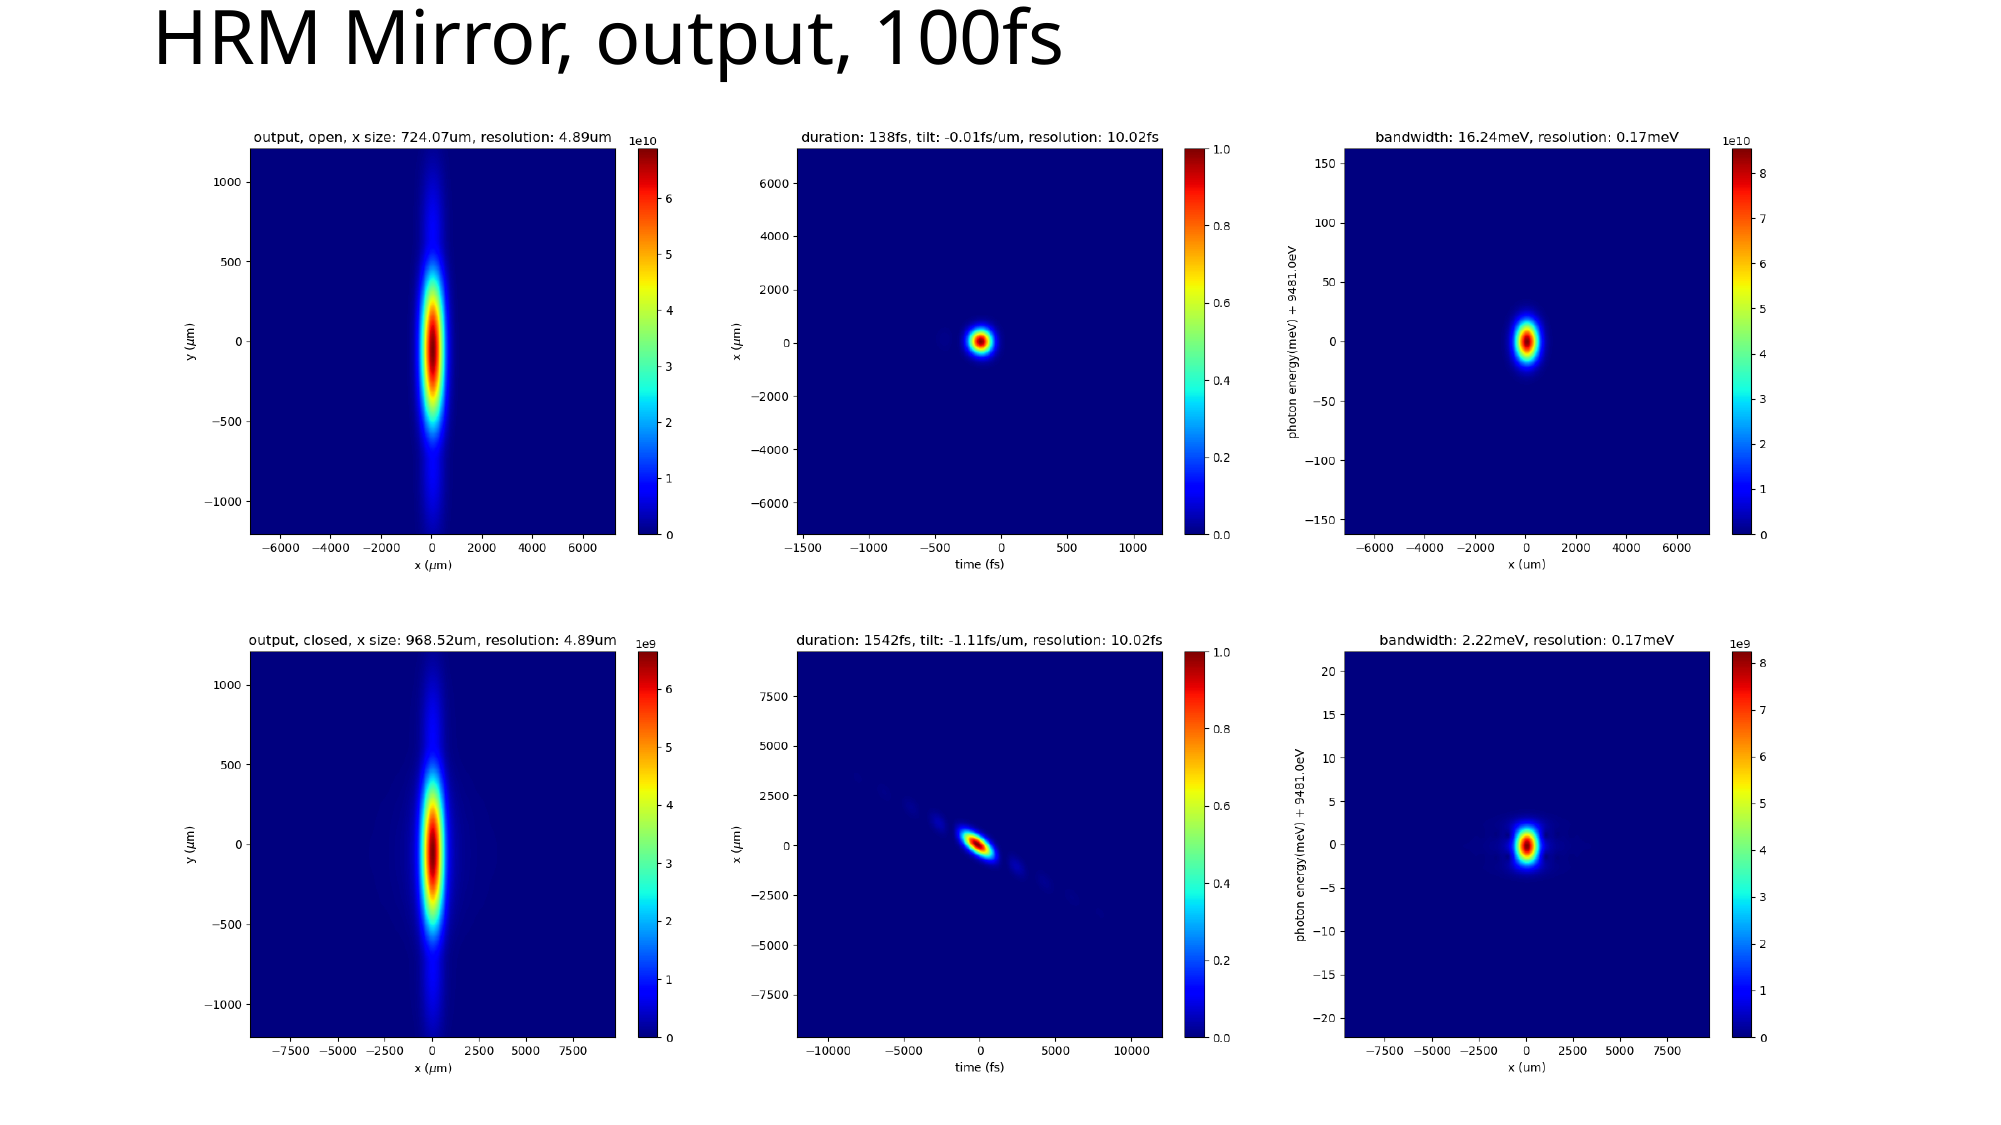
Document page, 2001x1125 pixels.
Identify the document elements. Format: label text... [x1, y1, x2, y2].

picture [0, 591, 2000, 1092]
picture [0, 88, 2000, 589]
title HRM Mirror, output, 100fs [137, 0, 1863, 88]
